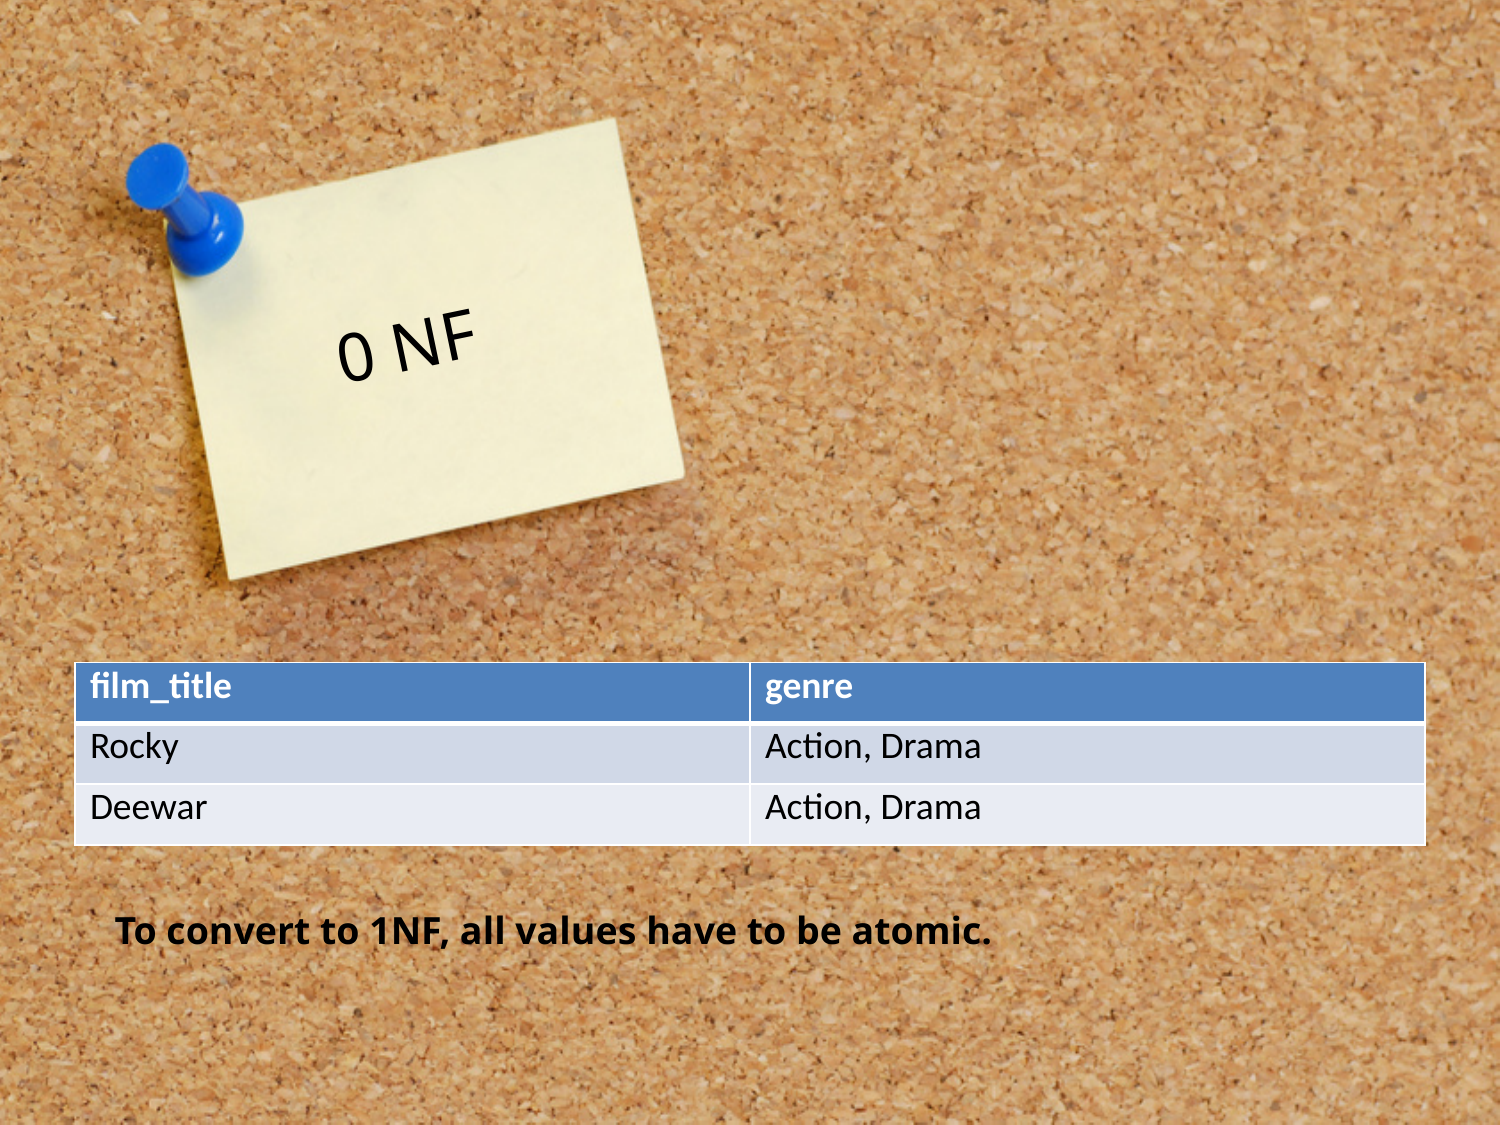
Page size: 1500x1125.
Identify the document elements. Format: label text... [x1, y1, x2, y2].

table_header genre [751, 663, 1424, 721]
table_cell Rocky [76, 726, 749, 783]
table_cell Action, Drama [751, 785, 1424, 844]
table_cell Action, Drama [751, 726, 1424, 783]
text_box To convert to 1NF, all values have to be atomic. [99, 899, 1388, 960]
picture [0, 0, 1500, 1125]
table_header film_title [76, 663, 749, 721]
table_cell Deewar [76, 785, 749, 844]
title 0 NF [197, 212, 616, 476]
